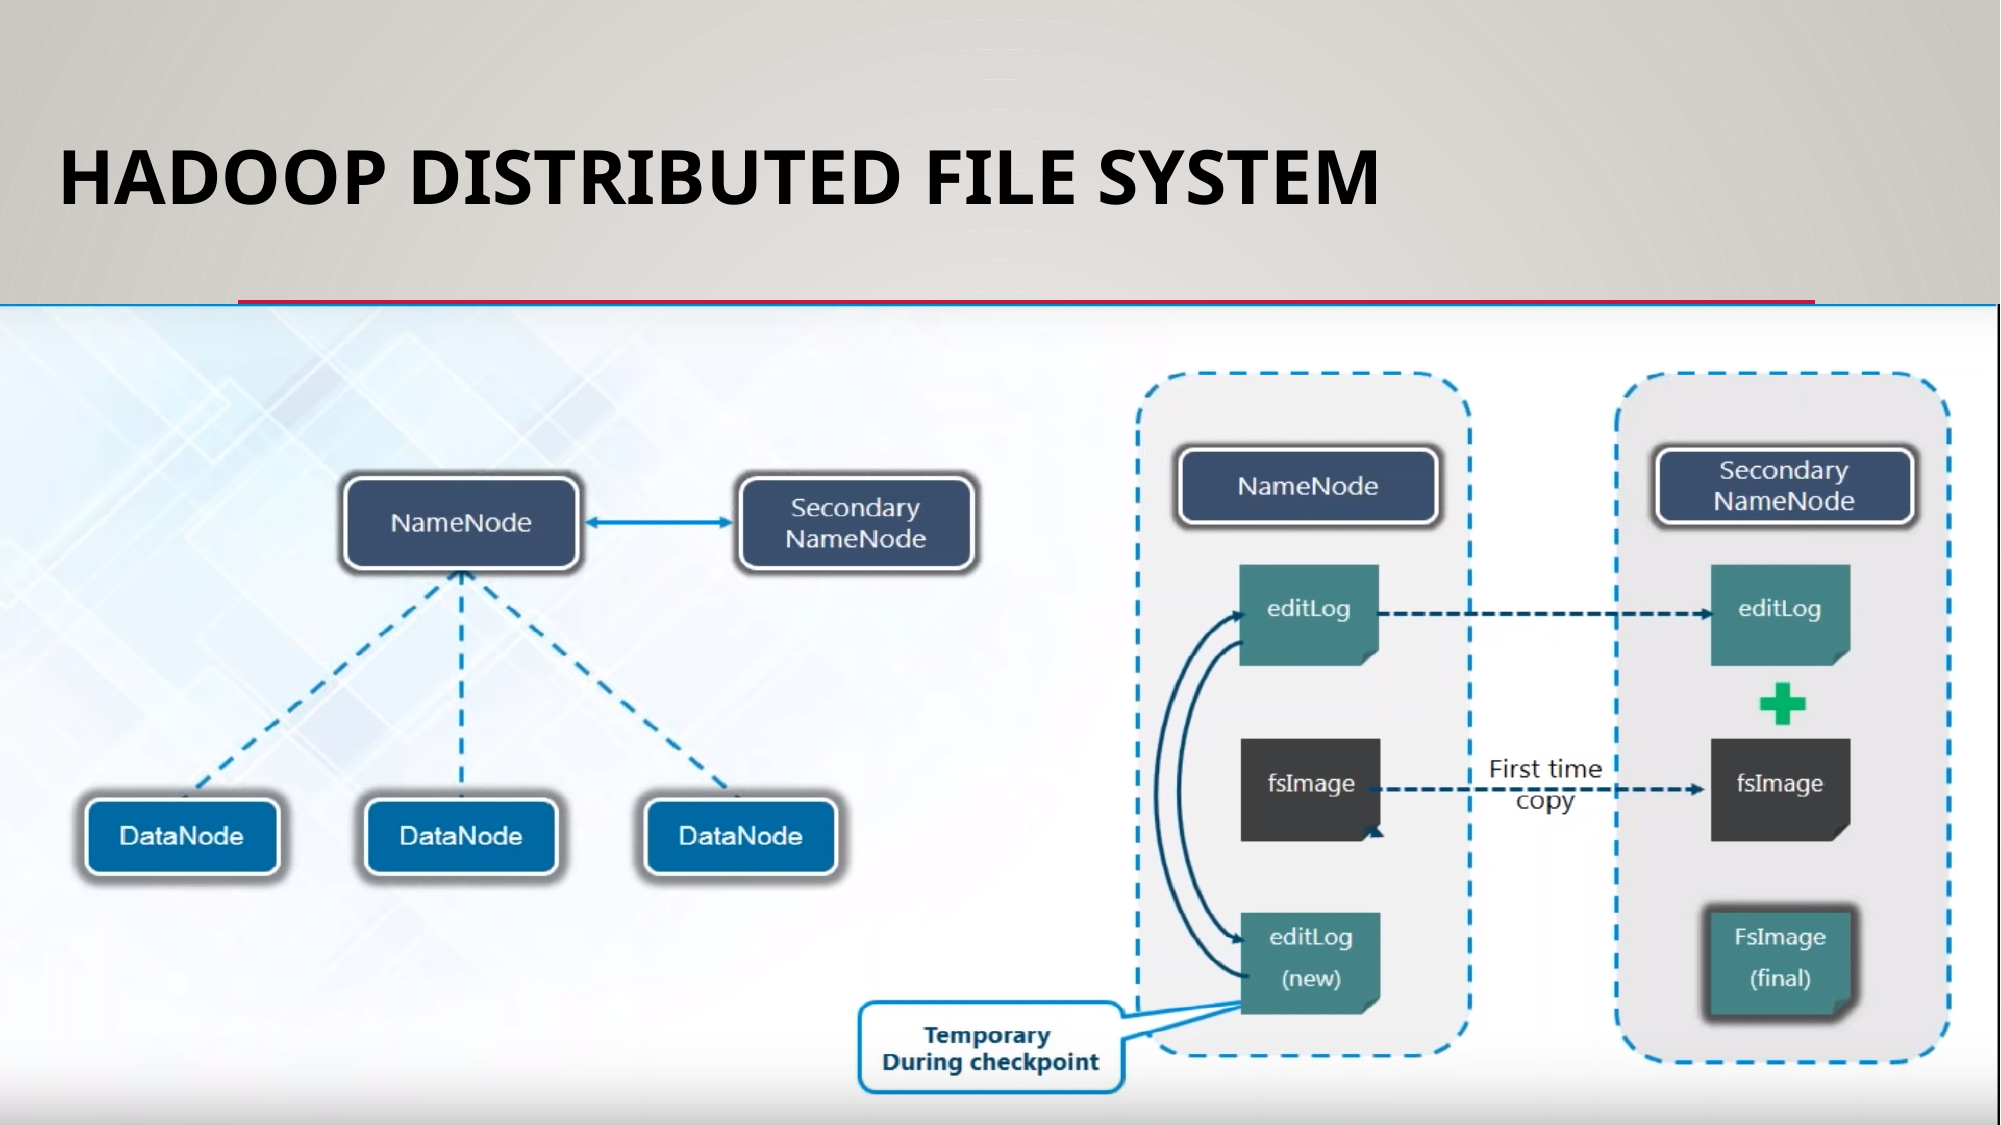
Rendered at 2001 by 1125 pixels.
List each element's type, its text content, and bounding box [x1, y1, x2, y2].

title Hadoop distributed file system [42, 131, 1814, 303]
picture [0, 303, 2000, 1125]
